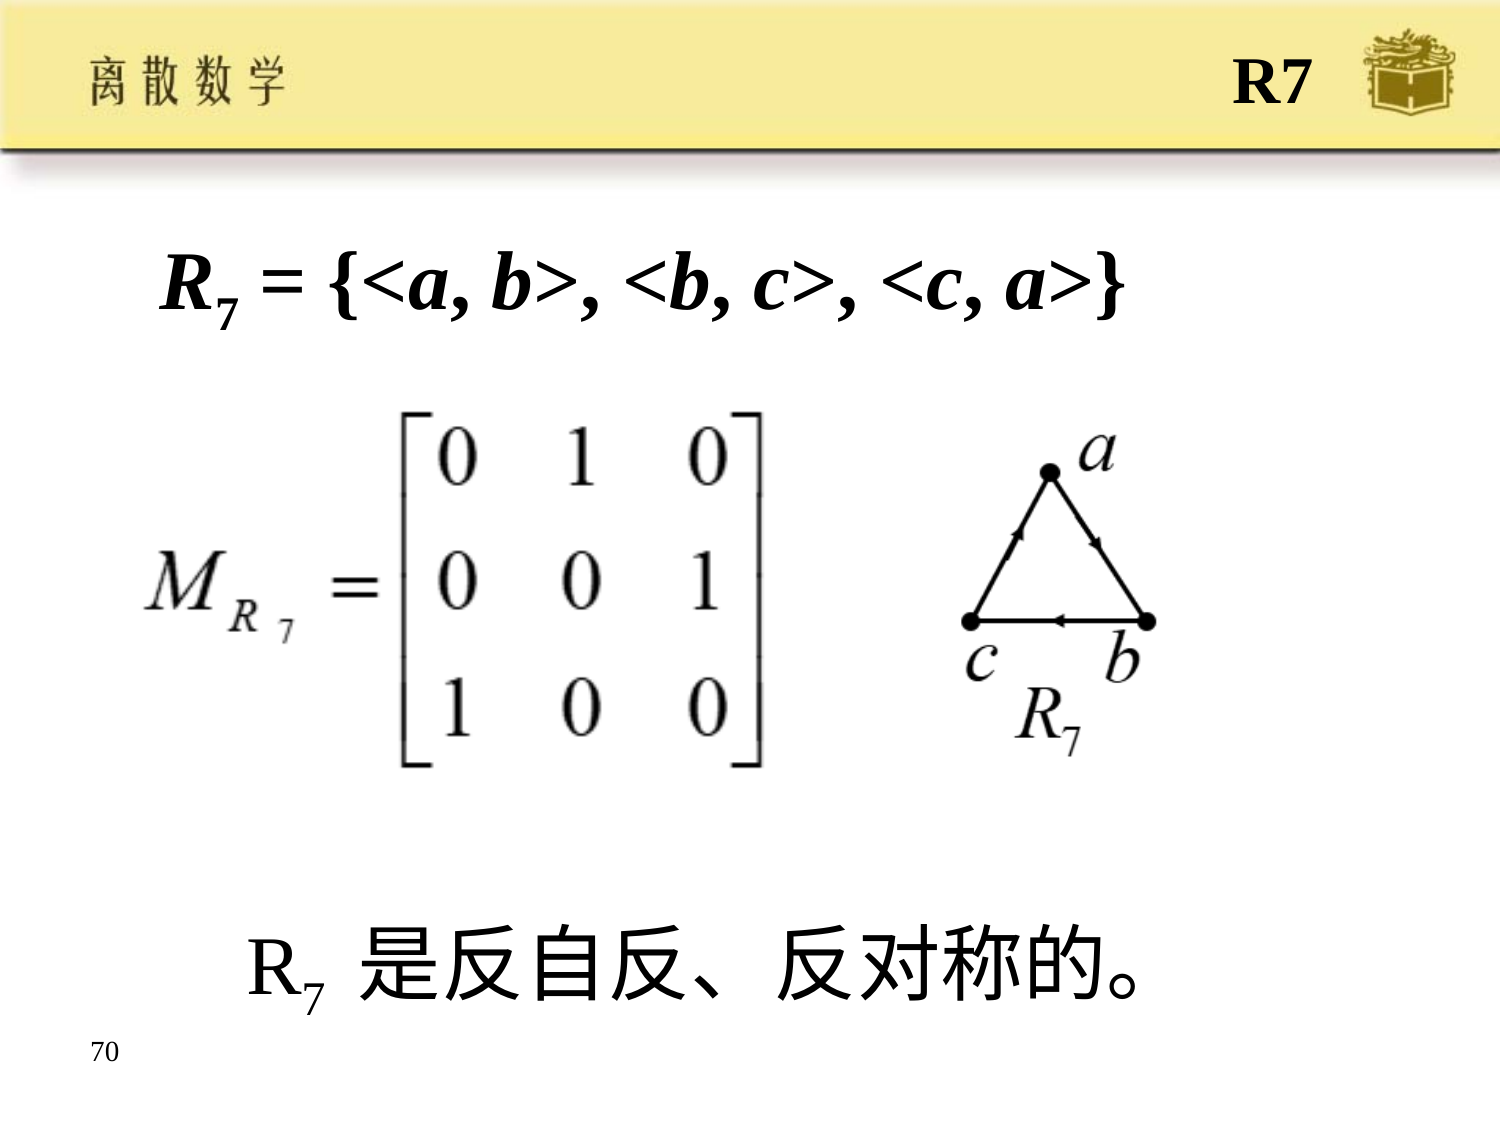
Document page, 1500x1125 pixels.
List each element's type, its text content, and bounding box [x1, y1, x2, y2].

text_box R7 = {<a, b>, <b, c>, <c, a>} [144, 220, 1143, 338]
slide_number 70 [75, 1024, 425, 1103]
picture [0, 0, 1500, 1125]
title R7 [324, 42, 1329, 112]
text_box R7 是反自反、反对称的。 [231, 903, 1205, 1033]
